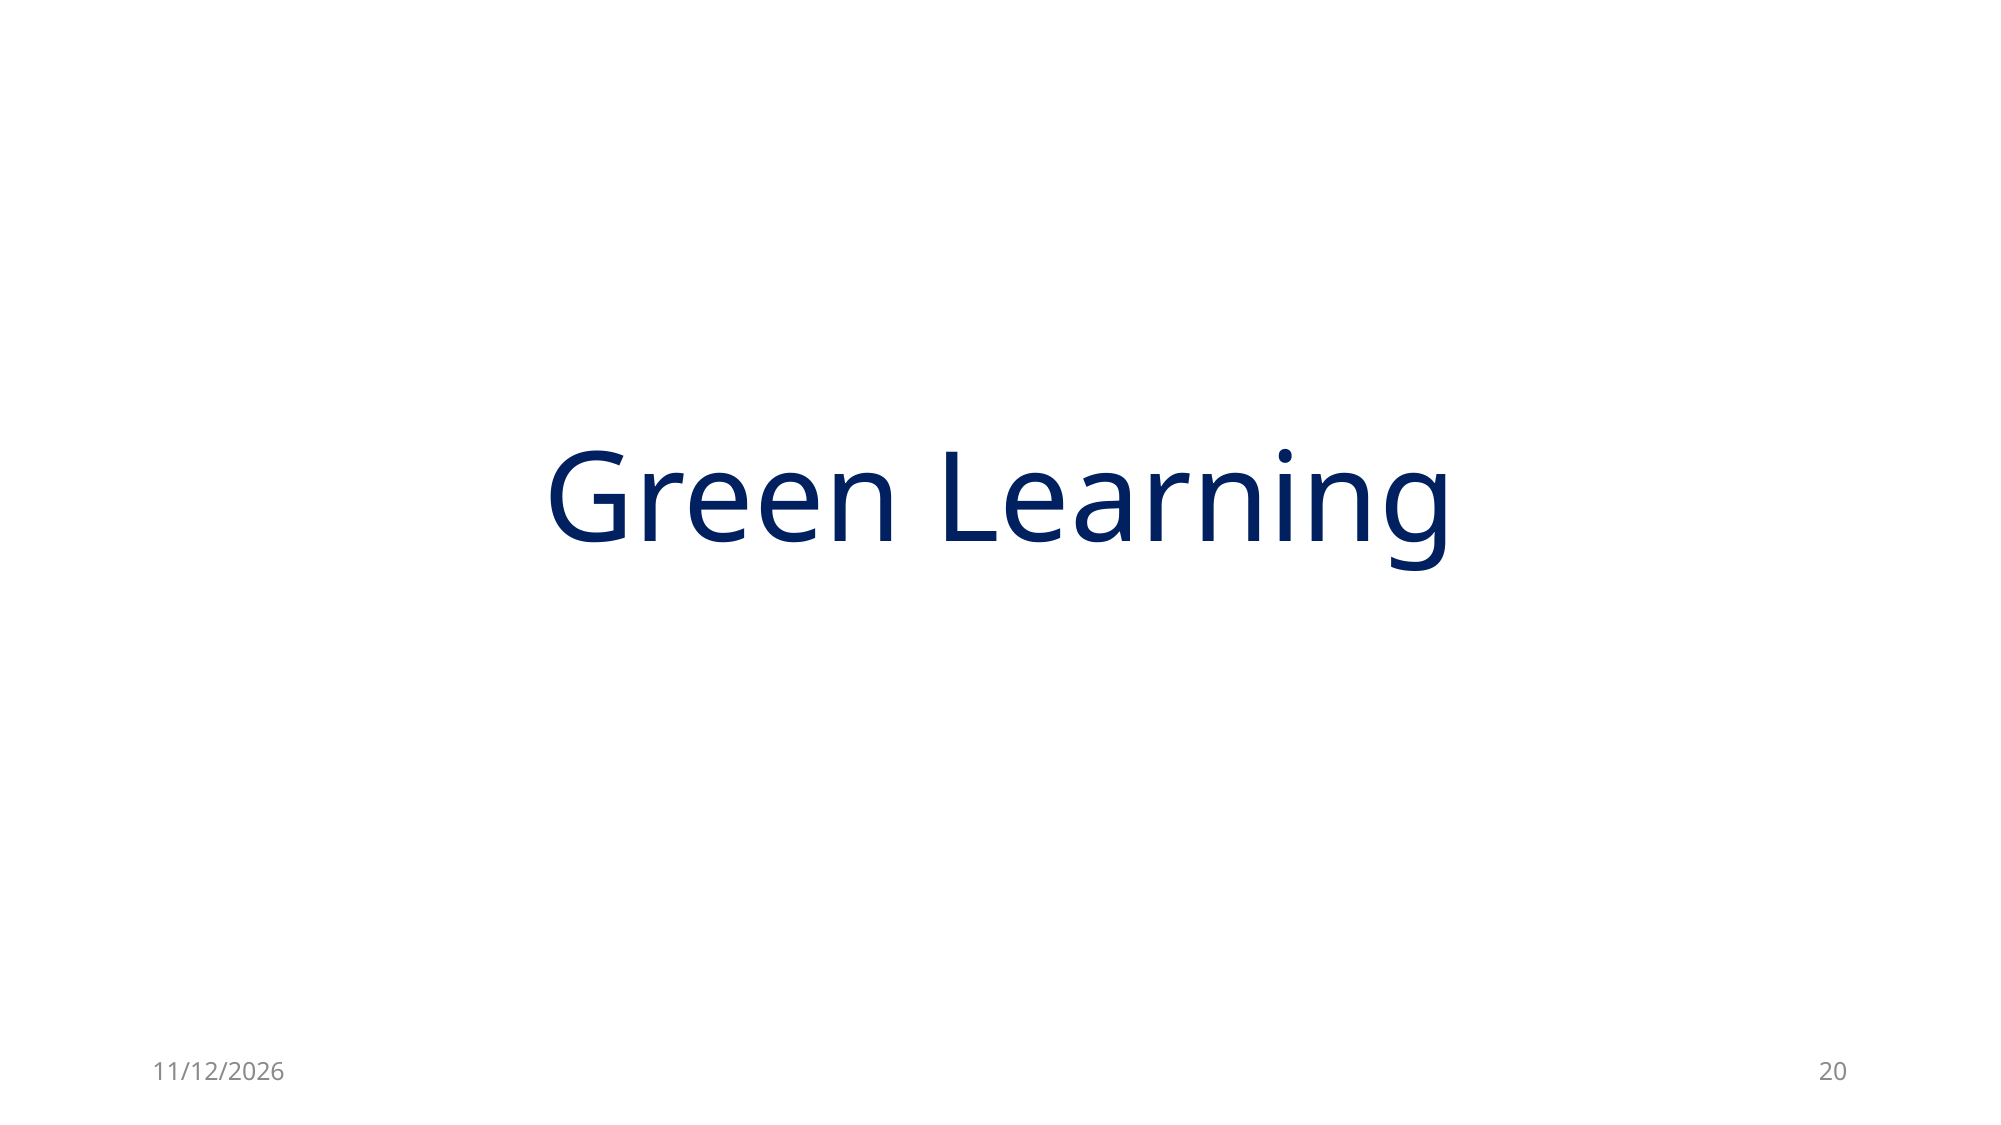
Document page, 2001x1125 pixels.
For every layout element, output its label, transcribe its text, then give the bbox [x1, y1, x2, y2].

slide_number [137, 1042, 588, 1103]
title Green Learning [249, 184, 1750, 576]
slide_number 20 [1412, 1042, 1863, 1103]
